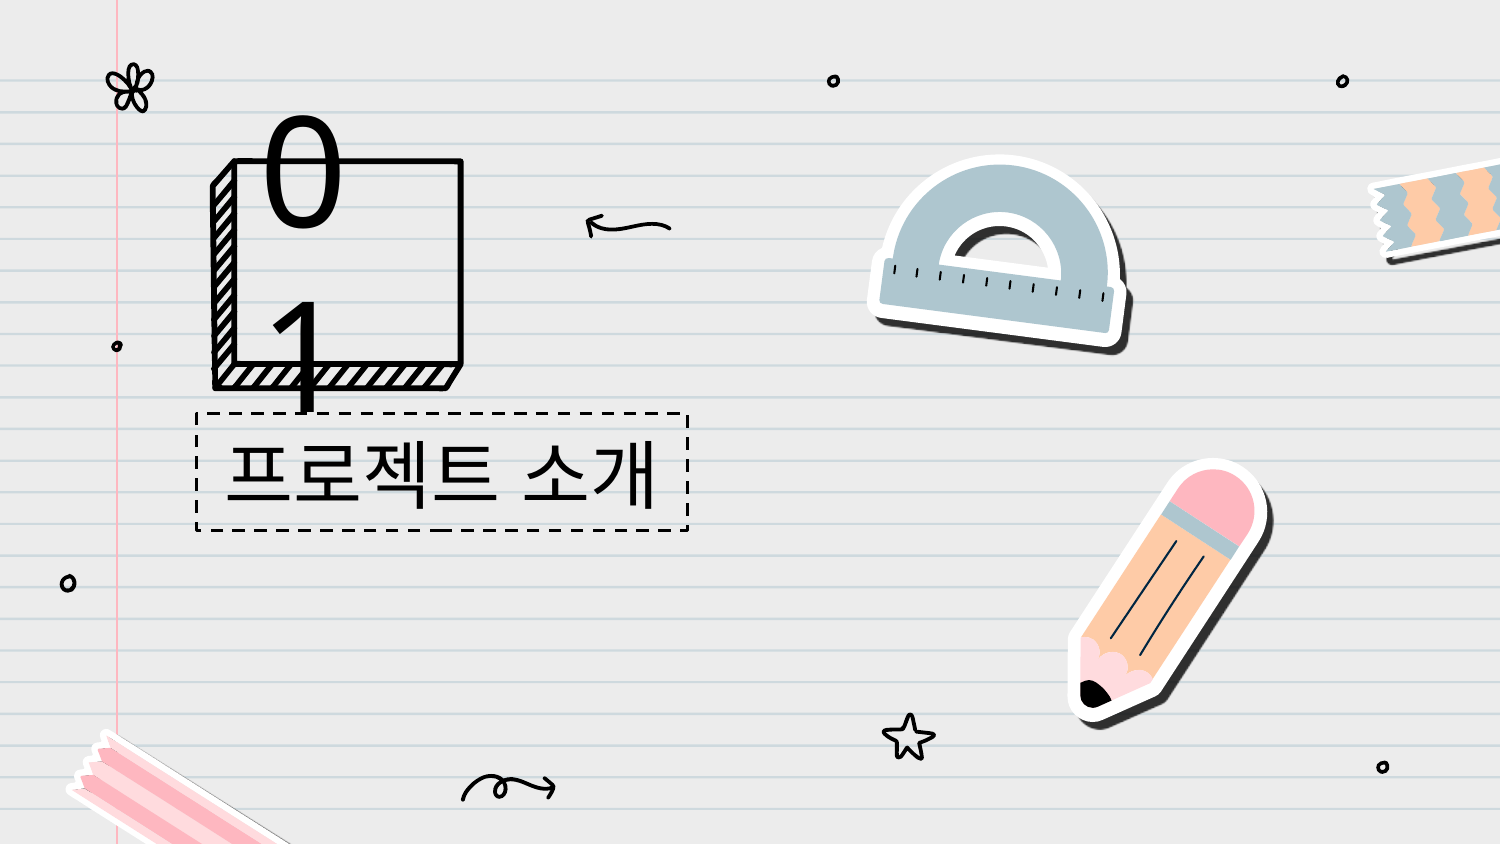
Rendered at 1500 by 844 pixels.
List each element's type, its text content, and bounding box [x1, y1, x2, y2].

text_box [57, 760, 336, 844]
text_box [1067, 457, 1276, 723]
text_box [864, 138, 1143, 350]
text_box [209, 157, 465, 392]
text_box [1368, 151, 1500, 241]
subtitle 프로젝트 소개 [195, 412, 689, 532]
